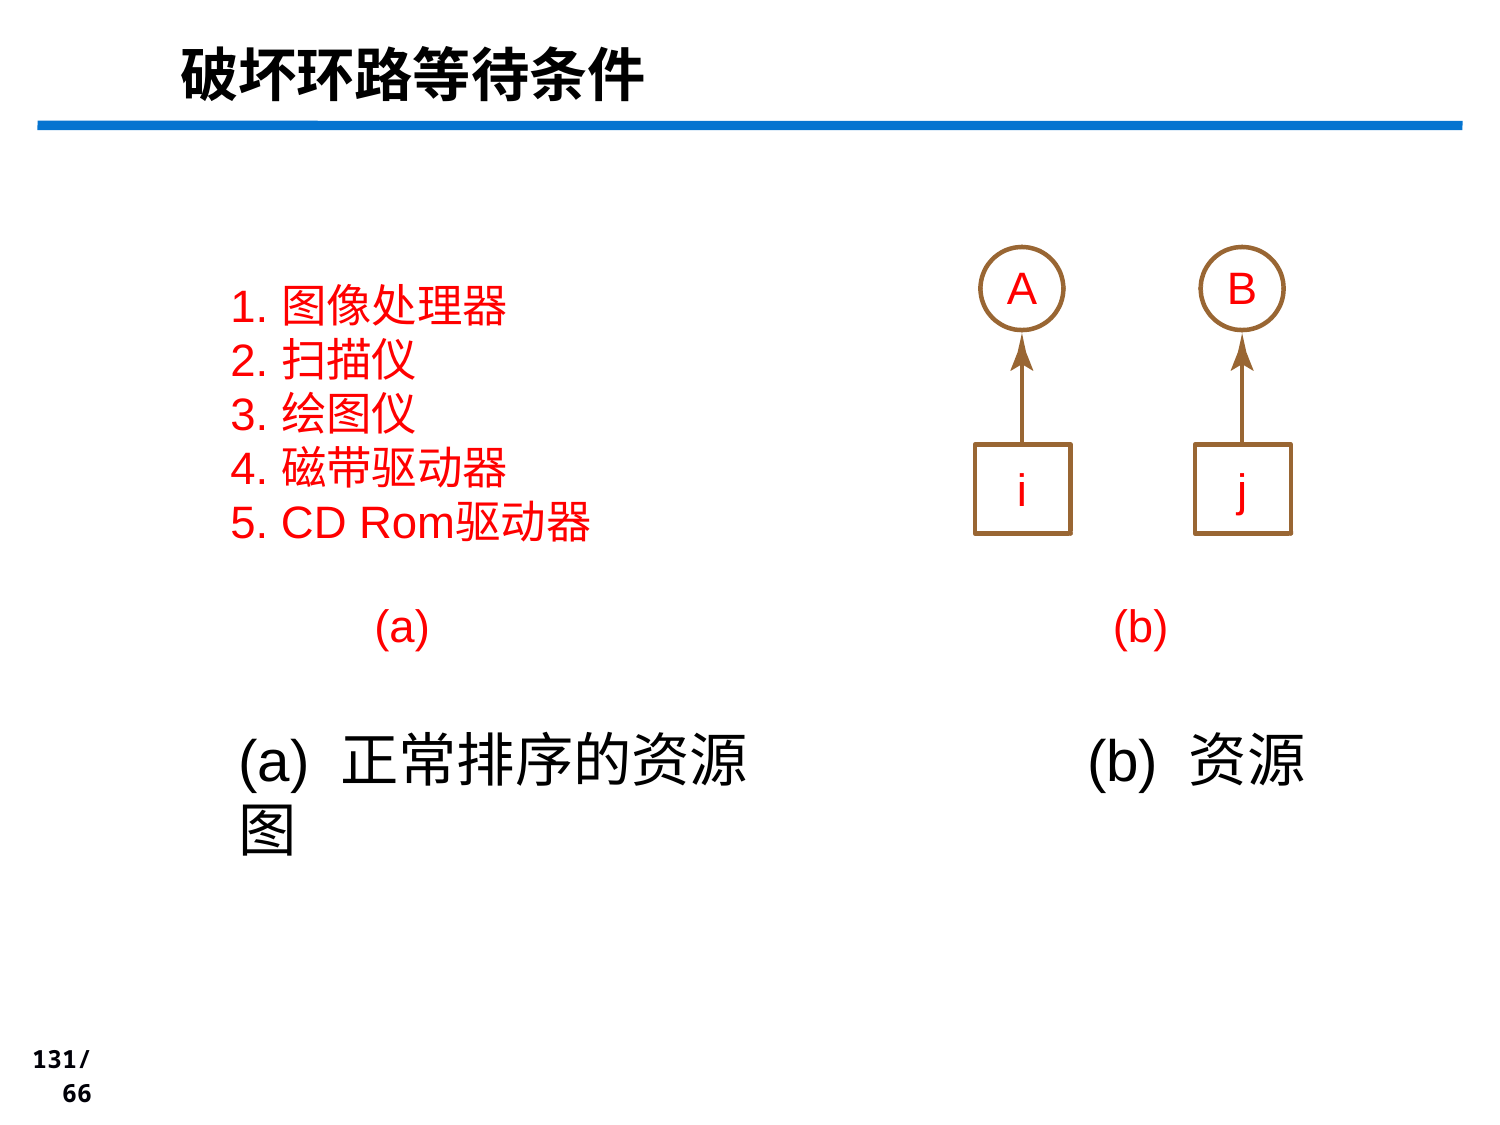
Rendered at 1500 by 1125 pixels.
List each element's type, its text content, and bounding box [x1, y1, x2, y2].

title 破坏环路等待条件 [165, 30, 1425, 114]
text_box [218, 235, 1302, 665]
list (a) 正常排序的资源 (b) 资源图 [148, 715, 1372, 930]
